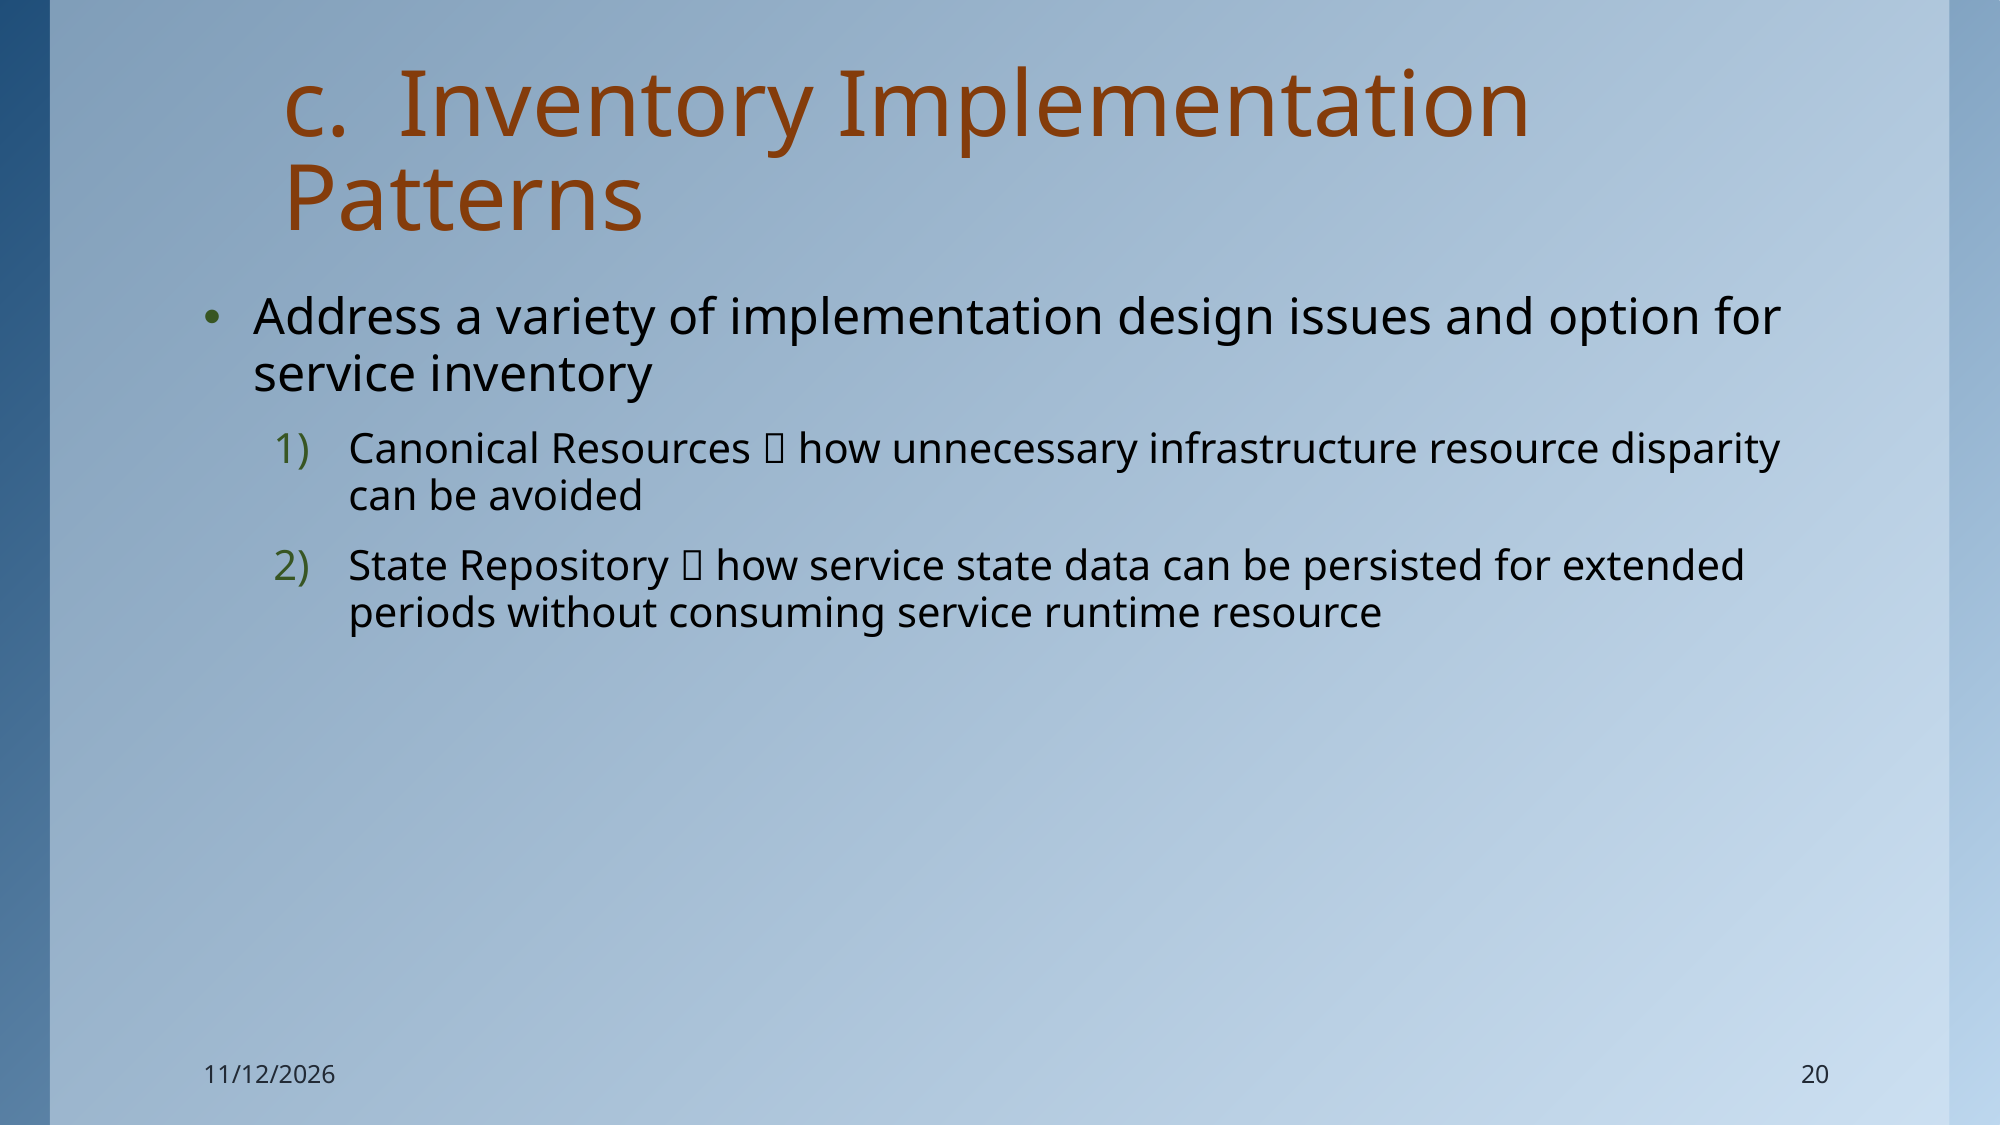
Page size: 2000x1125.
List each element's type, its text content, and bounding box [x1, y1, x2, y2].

slide_number 20 [1667, 1050, 1850, 1103]
list Address a variety of implementation design issues and option for service inventory Canonical Resources  how unnecessary infrastructure resource disparity can be avoided State Repository  how service state data can be persisted for extended periods without consuming service runtime resource [183, 279, 1850, 1013]
title c. Inventory Implementation Patterns [262, 29, 1929, 259]
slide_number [183, 1050, 634, 1103]
